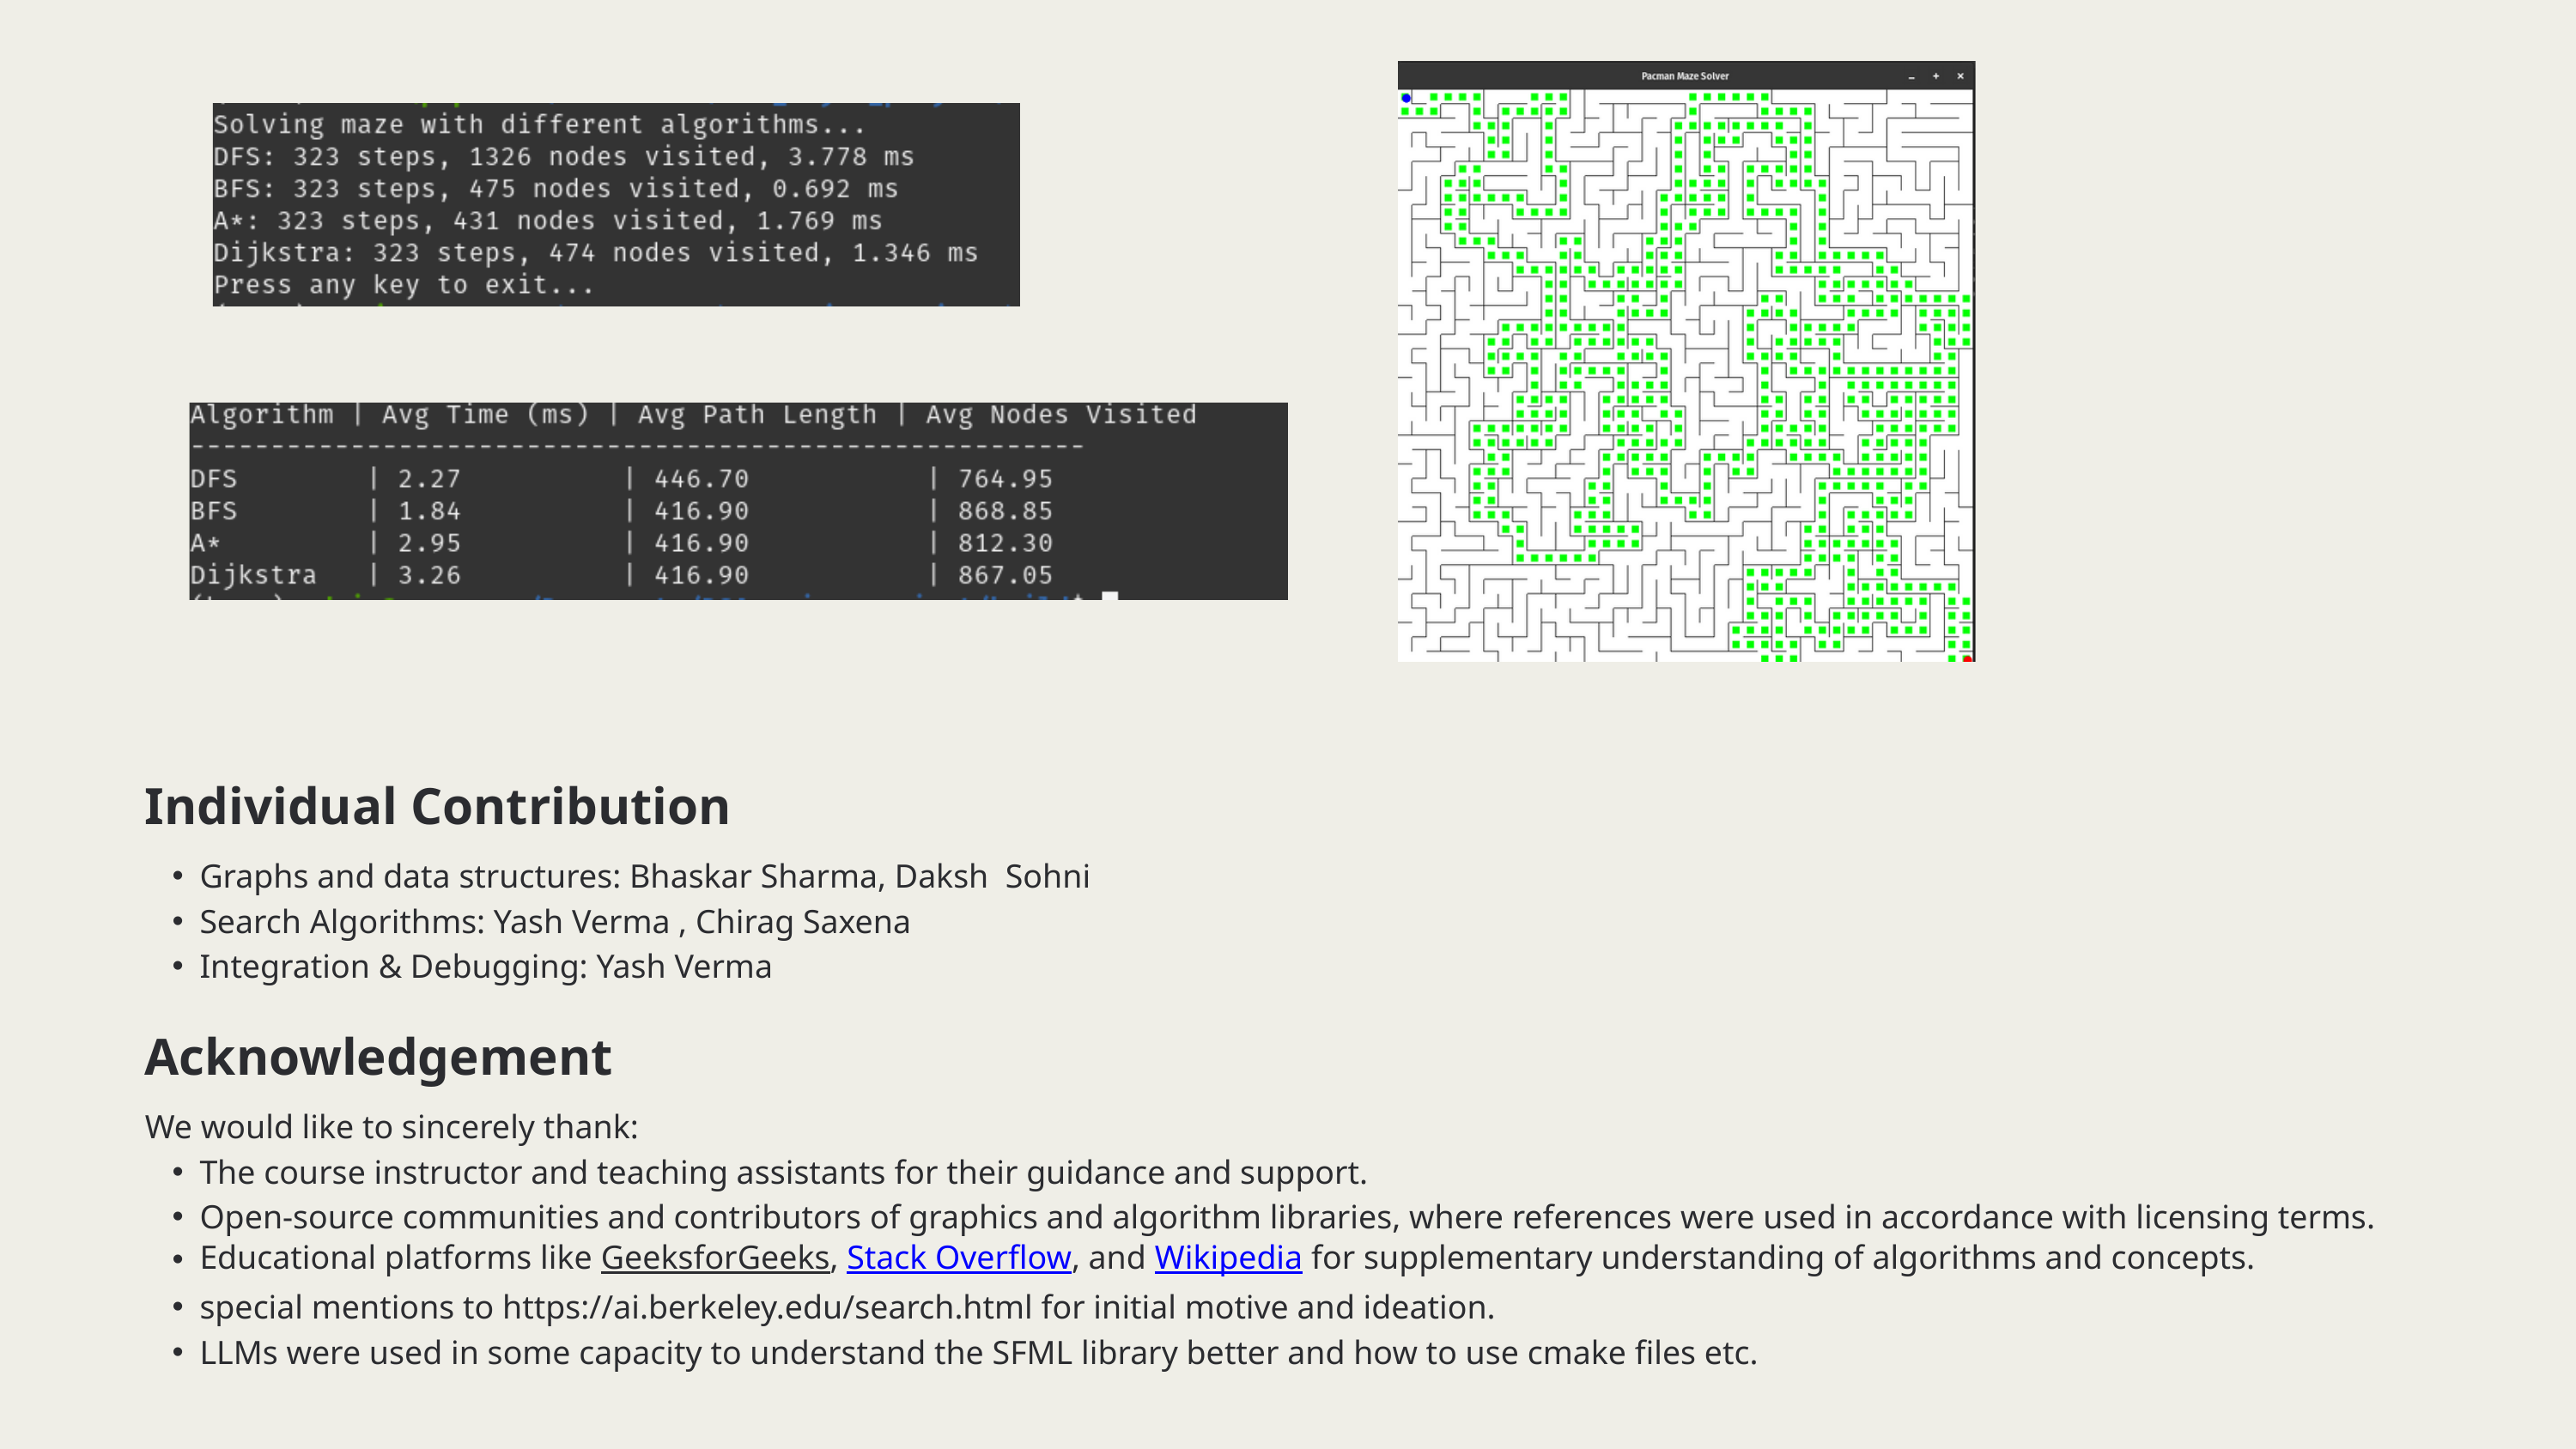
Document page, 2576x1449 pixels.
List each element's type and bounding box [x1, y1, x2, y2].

text_box [1398, 61, 1976, 662]
text_box [189, 403, 1288, 600]
text_box [144, 770, 2410, 982]
text_box [144, 1021, 2410, 1411]
text_box [212, 103, 1020, 306]
